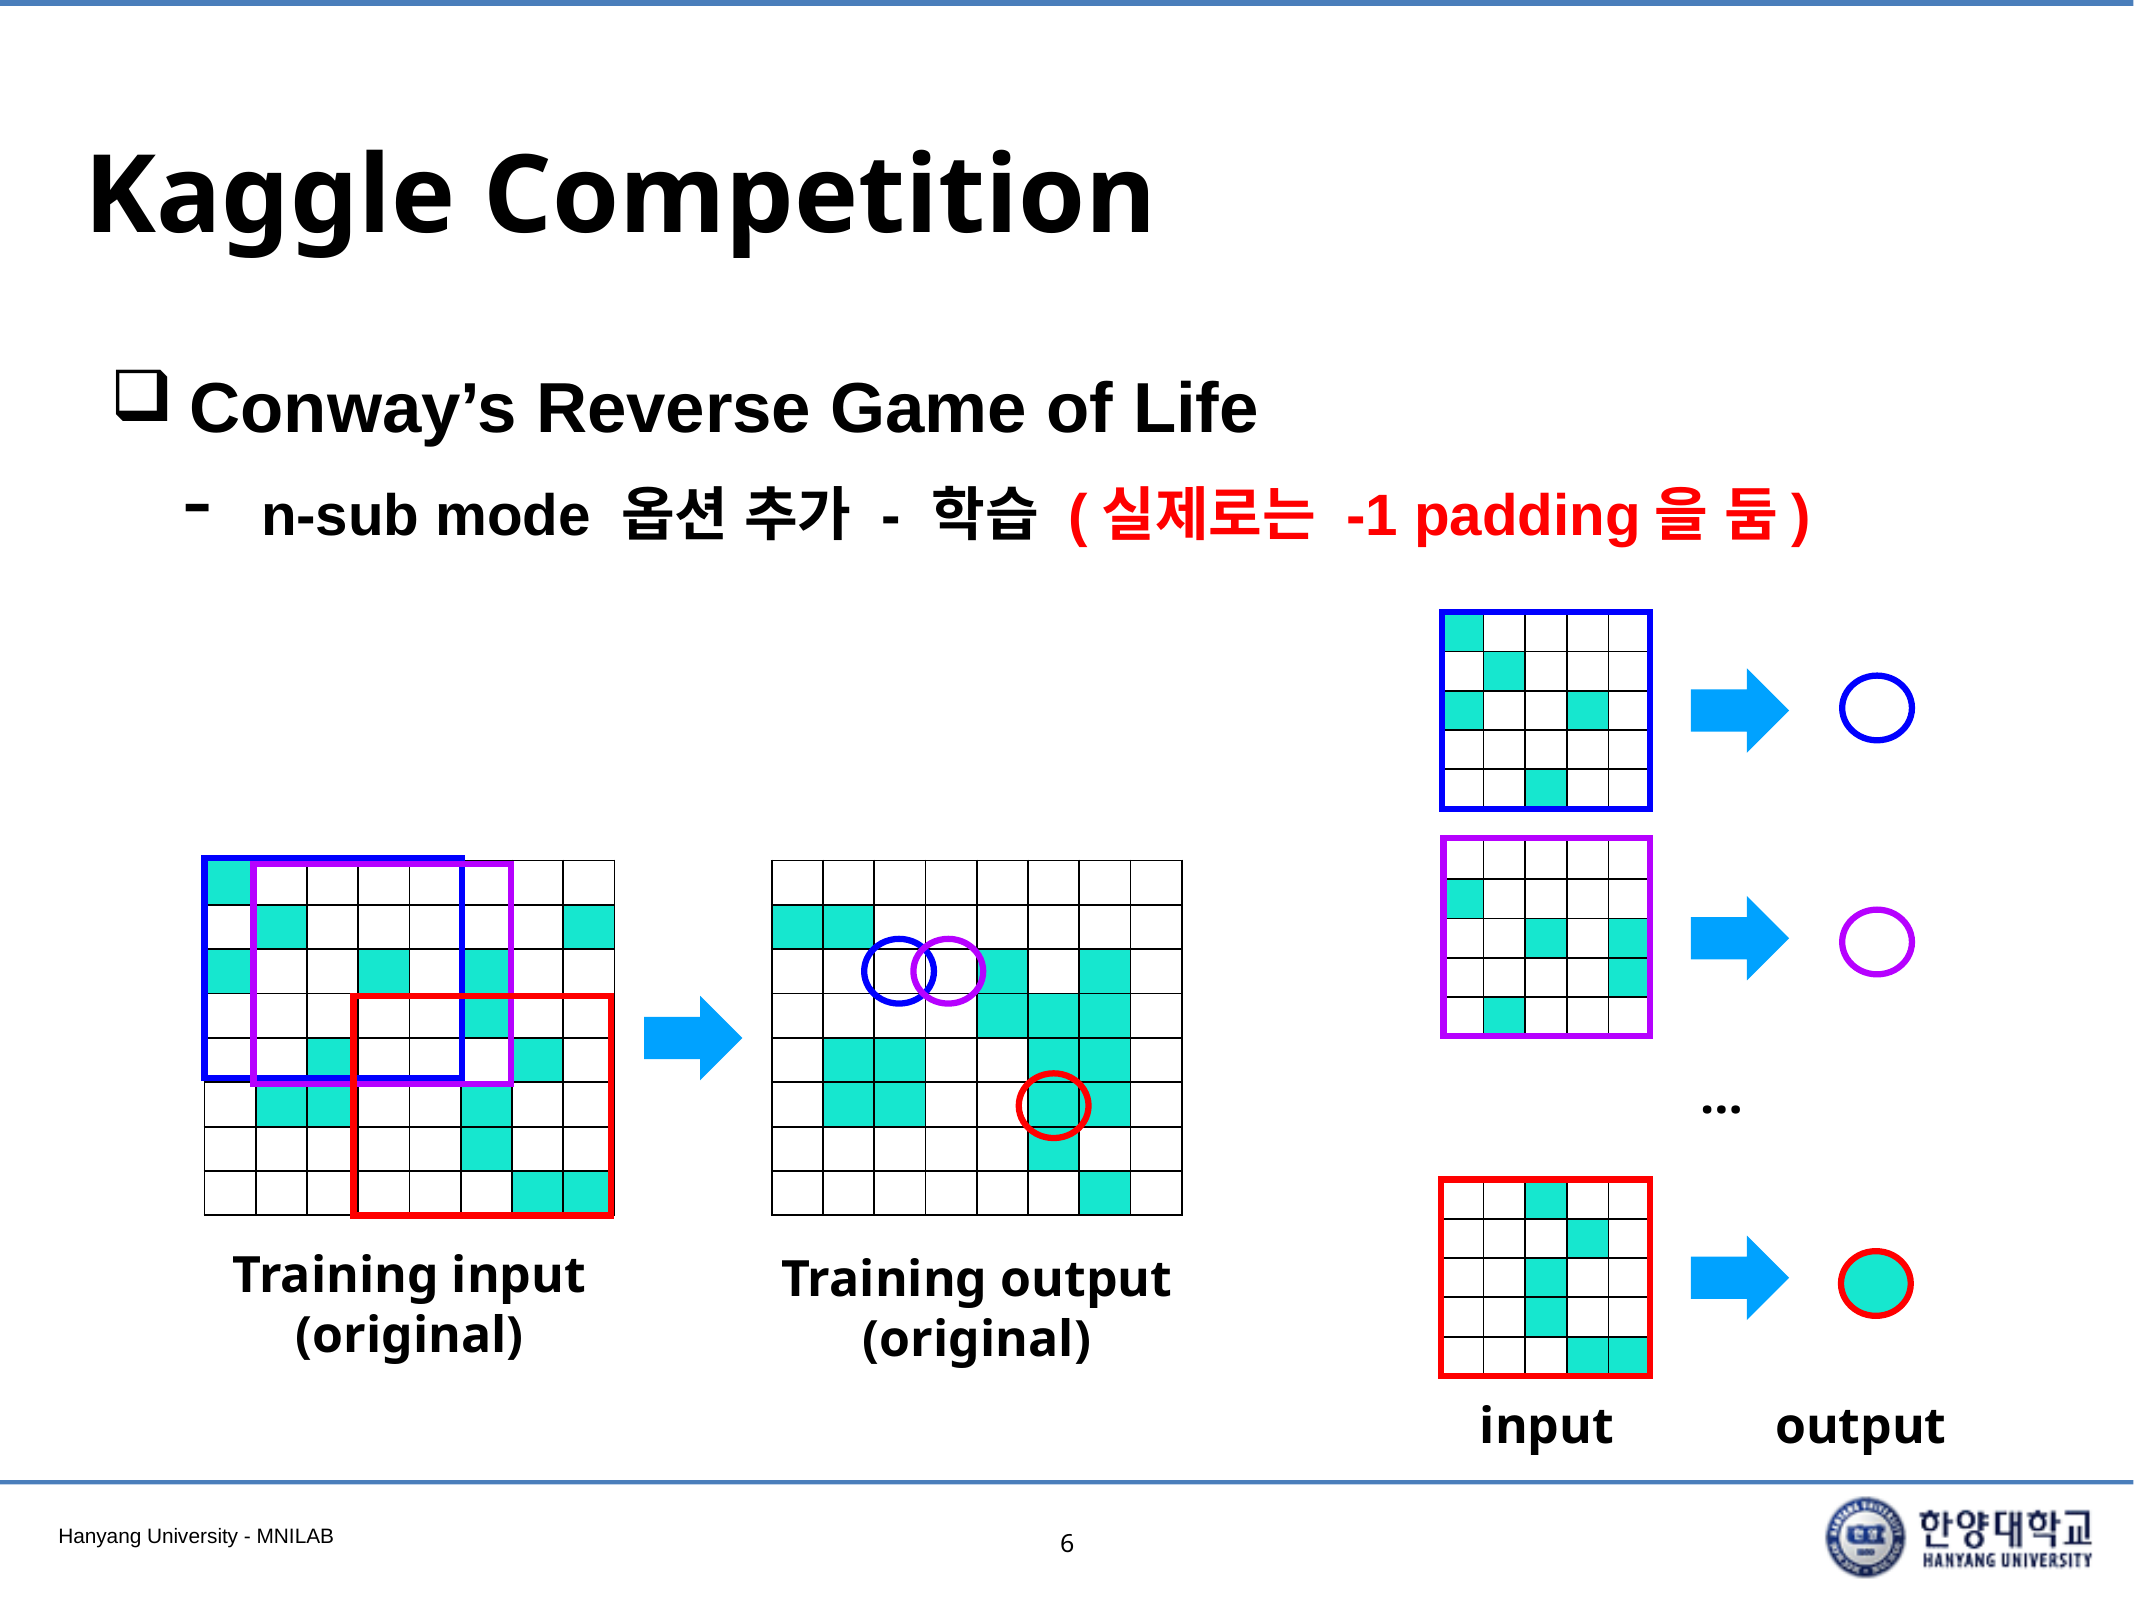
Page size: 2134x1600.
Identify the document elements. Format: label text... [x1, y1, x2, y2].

table_cell [1131, 1128, 1181, 1170]
table_cell [926, 1083, 976, 1126]
slide_number 6 [1037, 1518, 1098, 1567]
table_cell [205, 1128, 255, 1170]
table_cell [773, 1128, 822, 1170]
table_cell [1029, 1172, 1078, 1214]
table_cell [875, 906, 925, 947]
table_cell [875, 1172, 925, 1214]
list Conway’s Reverse Game of Life n-sub mode 옵션 추가 - 학습 (실제로는 -1 padding을 둠) [101, 336, 2058, 604]
table_cell [773, 994, 822, 1037]
table_cell [257, 1172, 306, 1214]
table_cell [1080, 950, 1130, 993]
table_cell [824, 950, 872, 993]
text_box [1690, 895, 1790, 981]
table_cell [773, 1172, 822, 1214]
table_cell [257, 1128, 306, 1170]
table_cell [513, 906, 562, 948]
text_box [1840, 1251, 1911, 1316]
table_cell [978, 1128, 1027, 1170]
text_box [1690, 668, 1790, 753]
table_header [773, 861, 822, 904]
text_box [1018, 1073, 1089, 1139]
table_cell [978, 1172, 1027, 1214]
text_box [864, 938, 924, 1004]
table_cell [875, 995, 925, 1037]
text_box [644, 995, 743, 1081]
text_box [913, 938, 984, 1004]
table_cell [205, 1083, 255, 1126]
table_cell [308, 1172, 353, 1214]
table_header [513, 861, 562, 904]
table_cell [1131, 1039, 1181, 1081]
table_cell [1080, 1083, 1130, 1126]
text_box input [1471, 1385, 1623, 1462]
table_header [926, 861, 976, 904]
table_cell [1029, 1130, 1078, 1170]
table_header [875, 861, 925, 904]
table_cell [773, 906, 822, 948]
text_box [1690, 1235, 1790, 1321]
table_cell [564, 906, 614, 948]
table_header [1080, 861, 1130, 904]
table_cell [773, 950, 822, 993]
table_cell [926, 906, 976, 948]
table_cell [564, 994, 614, 1037]
table_cell [1080, 994, 1130, 1037]
table_cell [1080, 906, 1130, 948]
table_cell [1080, 1039, 1130, 1081]
table_cell [1131, 950, 1181, 993]
title Kaggle Competition [75, 41, 2058, 338]
text_box [353, 995, 611, 1216]
text_box [1443, 838, 1651, 1037]
table_cell [875, 1128, 925, 1170]
table_cell [513, 950, 562, 993]
table_cell [978, 906, 1027, 948]
table_cell [564, 950, 614, 993]
table_cell [773, 1039, 822, 1081]
table_cell [773, 1083, 822, 1126]
table_header [824, 861, 873, 904]
table_cell [1131, 1083, 1181, 1126]
table_cell [978, 950, 1027, 993]
table_cell [926, 1039, 976, 1081]
table_header [978, 861, 1027, 904]
table_cell [1029, 906, 1078, 948]
table_cell [205, 1172, 255, 1214]
text_box [204, 857, 462, 1078]
table_cell [824, 1039, 873, 1081]
table_cell [824, 906, 873, 948]
table_cell [1029, 950, 1078, 993]
table_cell [1131, 906, 1181, 948]
table_cell [875, 1039, 925, 1081]
table_cell [978, 1039, 1027, 1081]
table_cell [875, 1083, 925, 1126]
table_cell [1131, 994, 1181, 1037]
table_cell [1029, 994, 1078, 1037]
text_box Training input (original) [224, 1234, 595, 1372]
table_cell [824, 1128, 873, 1170]
table_cell [1131, 1172, 1181, 1214]
table_cell [978, 1083, 1027, 1126]
table_cell [824, 1172, 873, 1214]
text_box [1842, 909, 1912, 975]
table_cell [257, 1084, 306, 1126]
table_cell [1029, 1039, 1078, 1081]
text_box Training output (original) [773, 1238, 1181, 1375]
table_header [1029, 861, 1078, 904]
text_box … [1691, 1054, 1752, 1132]
table_cell [824, 994, 873, 1037]
text_box [253, 864, 511, 1084]
table_cell [824, 1083, 873, 1126]
text_box [1842, 675, 1912, 741]
table_cell [926, 1172, 976, 1214]
text_box [1440, 1179, 1651, 1376]
picture [1797, 1495, 2128, 1581]
table_cell [1080, 1128, 1130, 1170]
table_header [564, 861, 614, 904]
table_cell [978, 994, 1027, 1037]
table_cell [308, 1128, 353, 1170]
table_cell [1080, 1172, 1130, 1214]
table_cell [308, 1084, 353, 1126]
table_header [1131, 861, 1181, 904]
text_box [1442, 612, 1651, 809]
table_cell [926, 1128, 976, 1170]
text_box output [1766, 1385, 1955, 1462]
table_cell [926, 994, 976, 1037]
